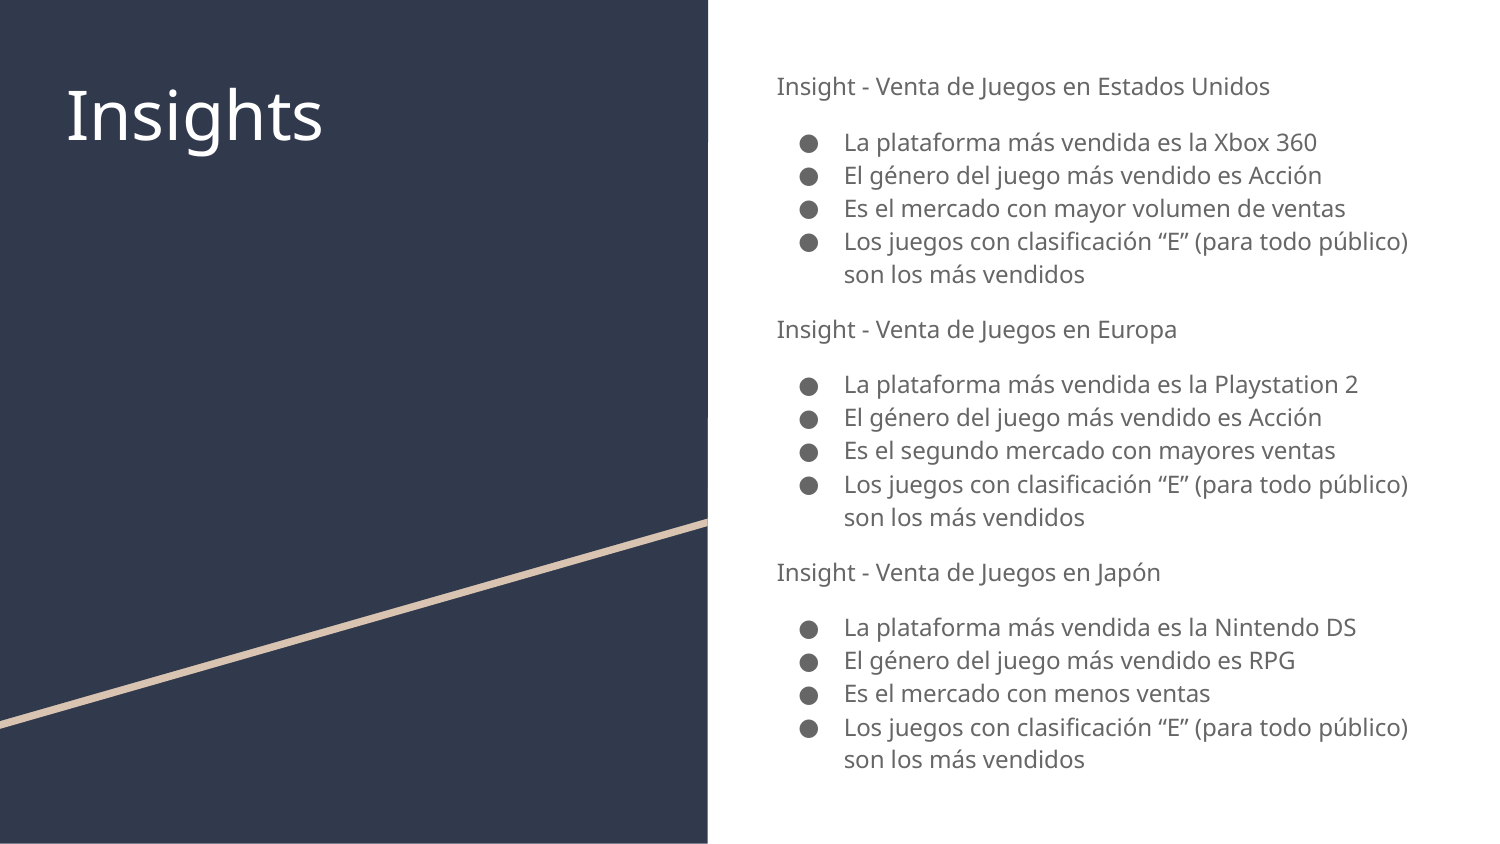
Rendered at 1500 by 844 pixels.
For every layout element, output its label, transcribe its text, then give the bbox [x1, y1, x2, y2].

title Insights [51, 57, 686, 167]
list Insight - Venta de Juegos en Estados Unidos La plataforma más vendida es la Xbox 360 El género del juego más vendido es Acción Es el mercado con mayor volumen de ventas Los juegos con clasificación “E” (para todo público) son los más vendidos Insight - Venta de Juegos en Europa La plataforma más vendida es la Playstation 2 El género del juego más vendido es Acción Es el segundo mercado con mayores ventas Los juegos con clasificación “E” (para todo público) son los más vendidos Insight - Venta de Juegos en Japón La plataforma más vendida es la Nintendo DS El género del juego más vendido es RPG Es el mercado con menos ventas Los juegos con clasificación “E” (para todo público) son los más vendidos [761, 52, 1446, 792]
